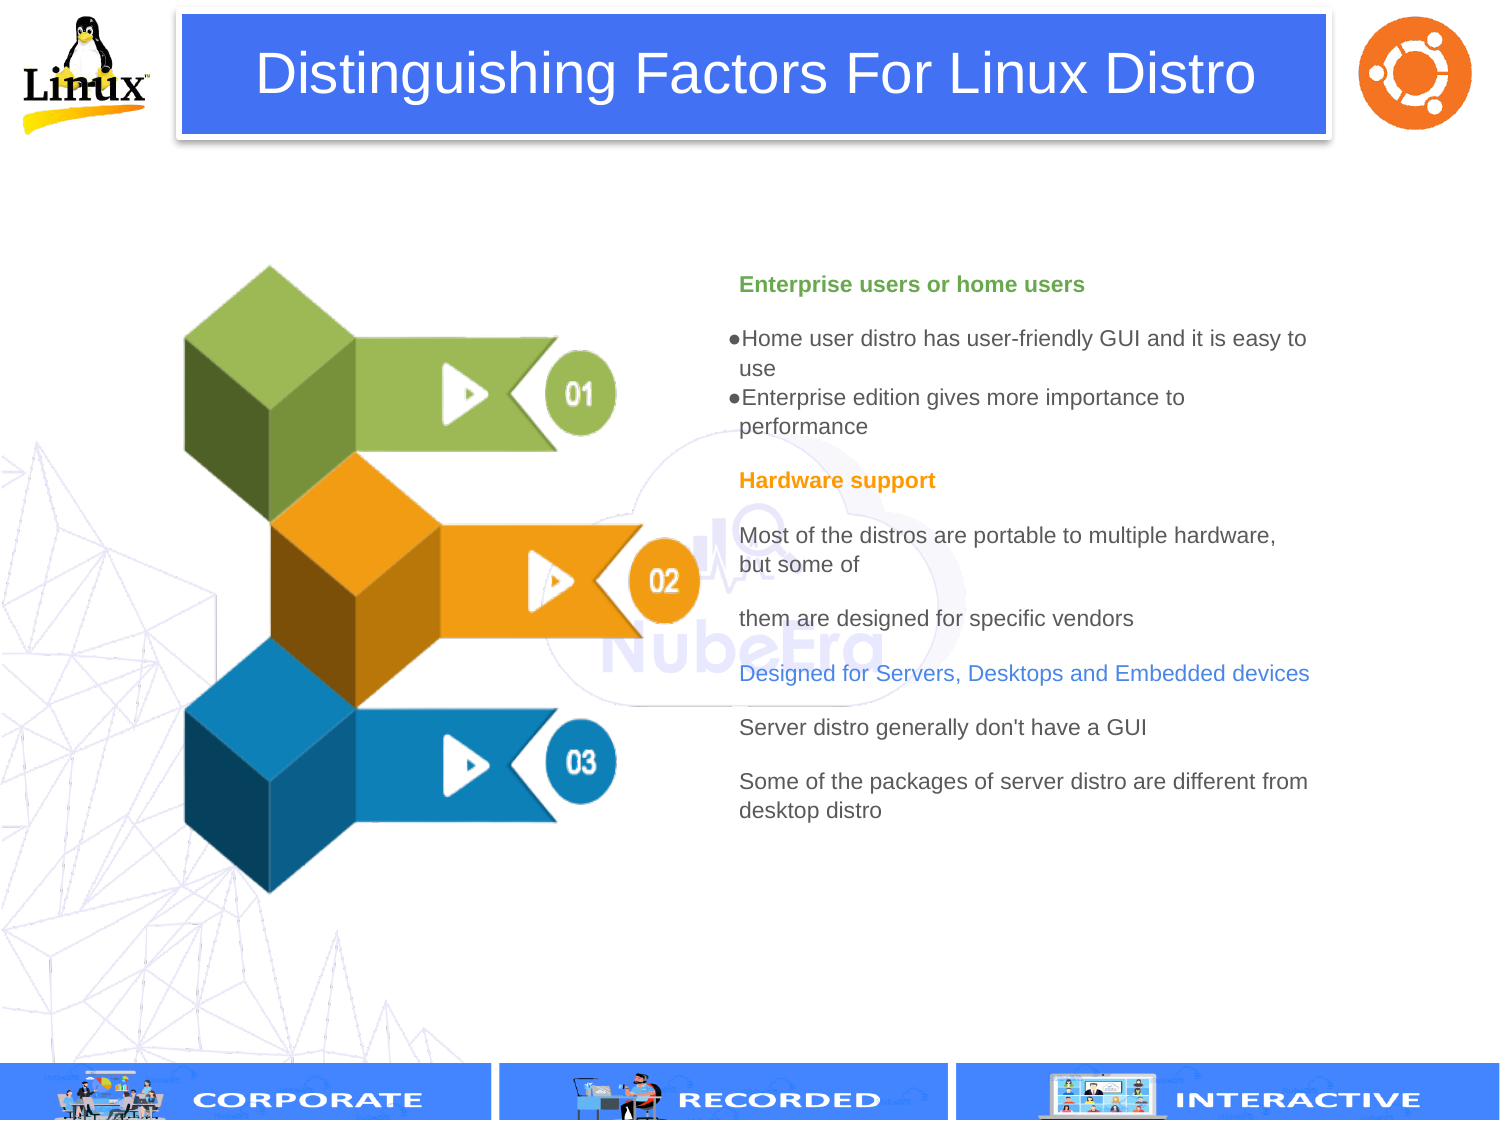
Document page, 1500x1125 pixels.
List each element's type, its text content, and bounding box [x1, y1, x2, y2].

picture [1352, 10, 1478, 136]
picture [0, 262, 1500, 1120]
title Distinguishing Factors For Linux Distro [185, 10, 1329, 136]
list Enterprise users or home users Home user distro has user-friendly GUI and it is easy to use Enterprise edition gives more importance to performance Hardware support Most of the distros are portable to multiple hardware, but some of them are designed for specific vendors Designed for Servers, Desktops and Embedded devices Server distro generally don't have a GUI Some of the packages of server distro are different from desktop distro [177, 148, 1329, 1053]
picture [23, 10, 150, 136]
